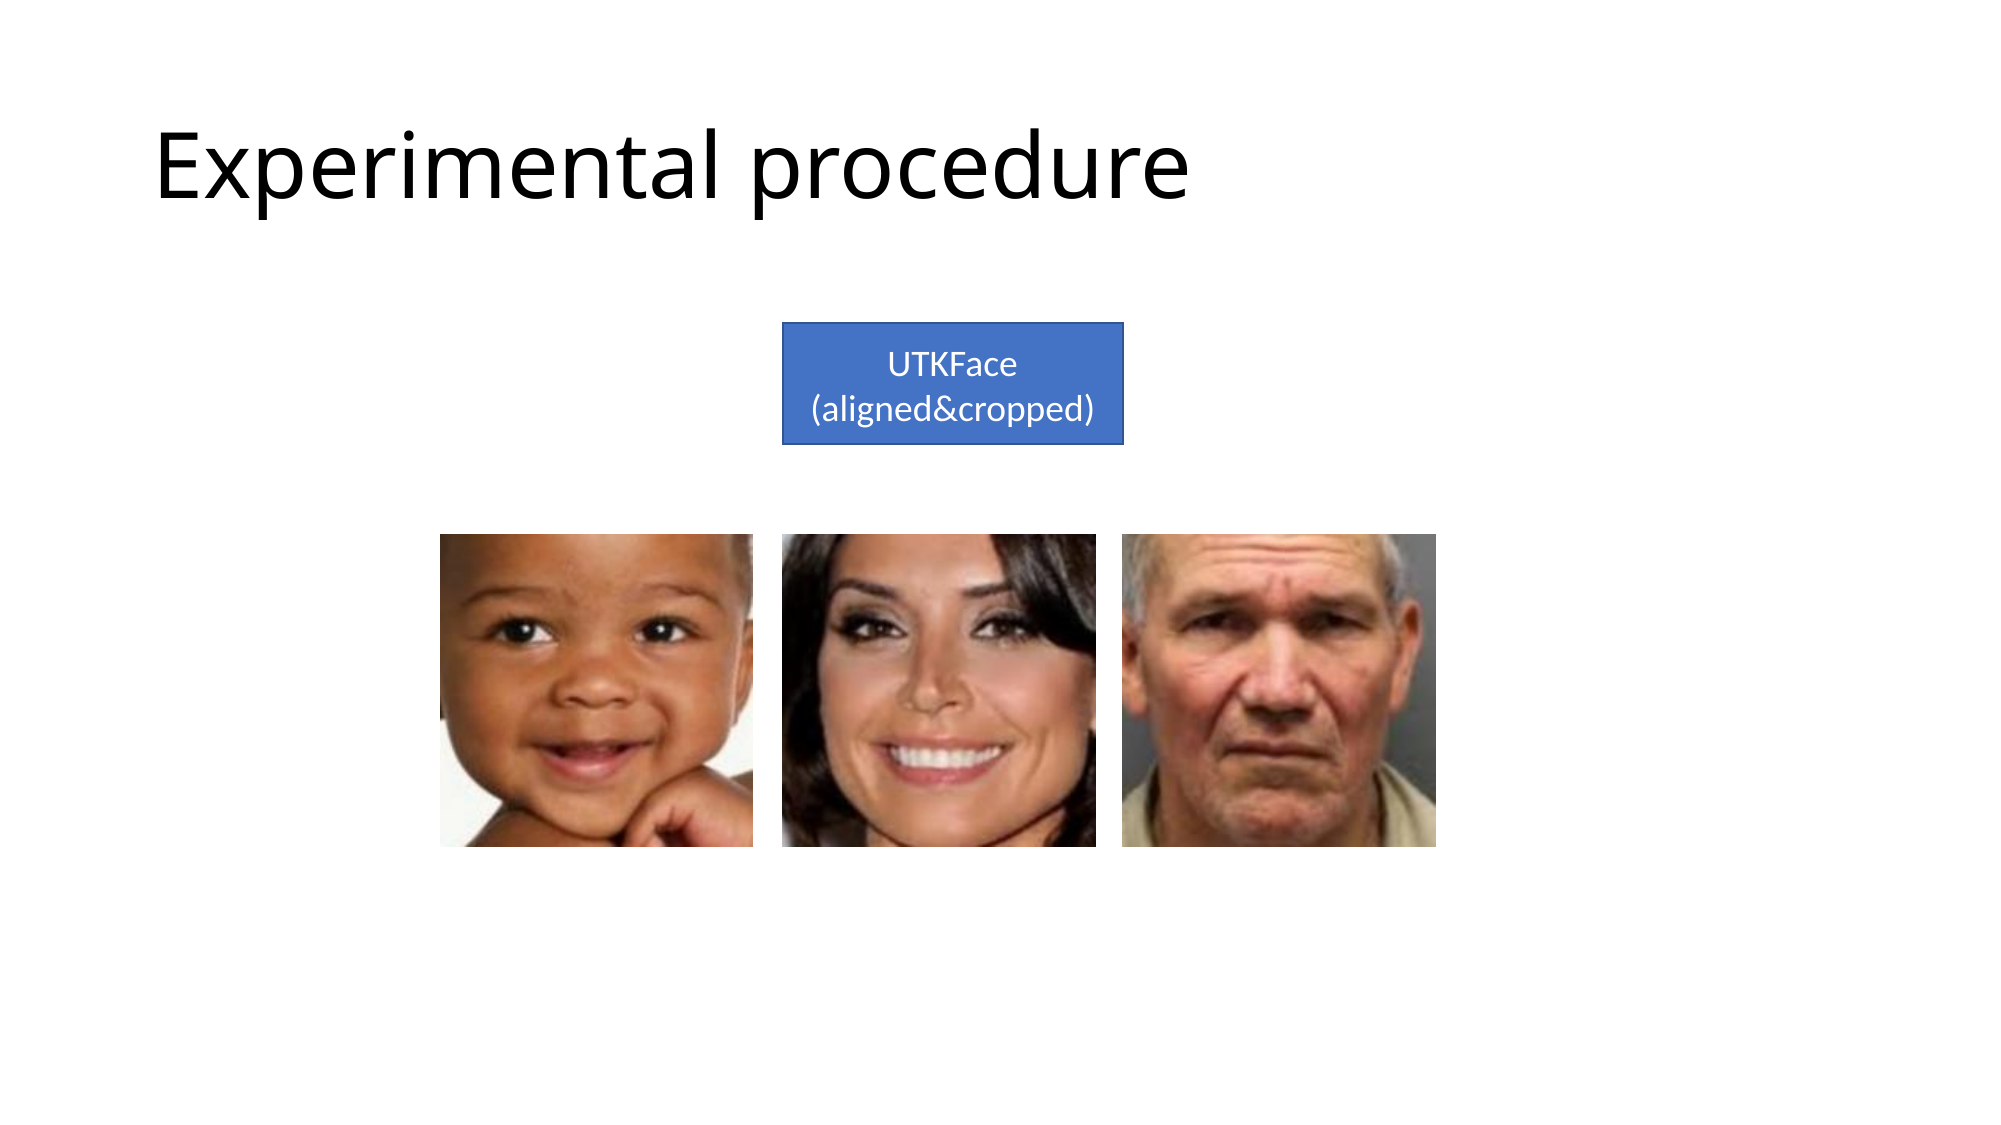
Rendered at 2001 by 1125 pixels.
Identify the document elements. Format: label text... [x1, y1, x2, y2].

title Experimental procedure [137, 59, 1863, 278]
picture [782, 534, 1096, 847]
picture [440, 534, 753, 847]
text_box UTKFace (aligned&cropped) [782, 322, 1124, 445]
picture [1122, 534, 1436, 847]
